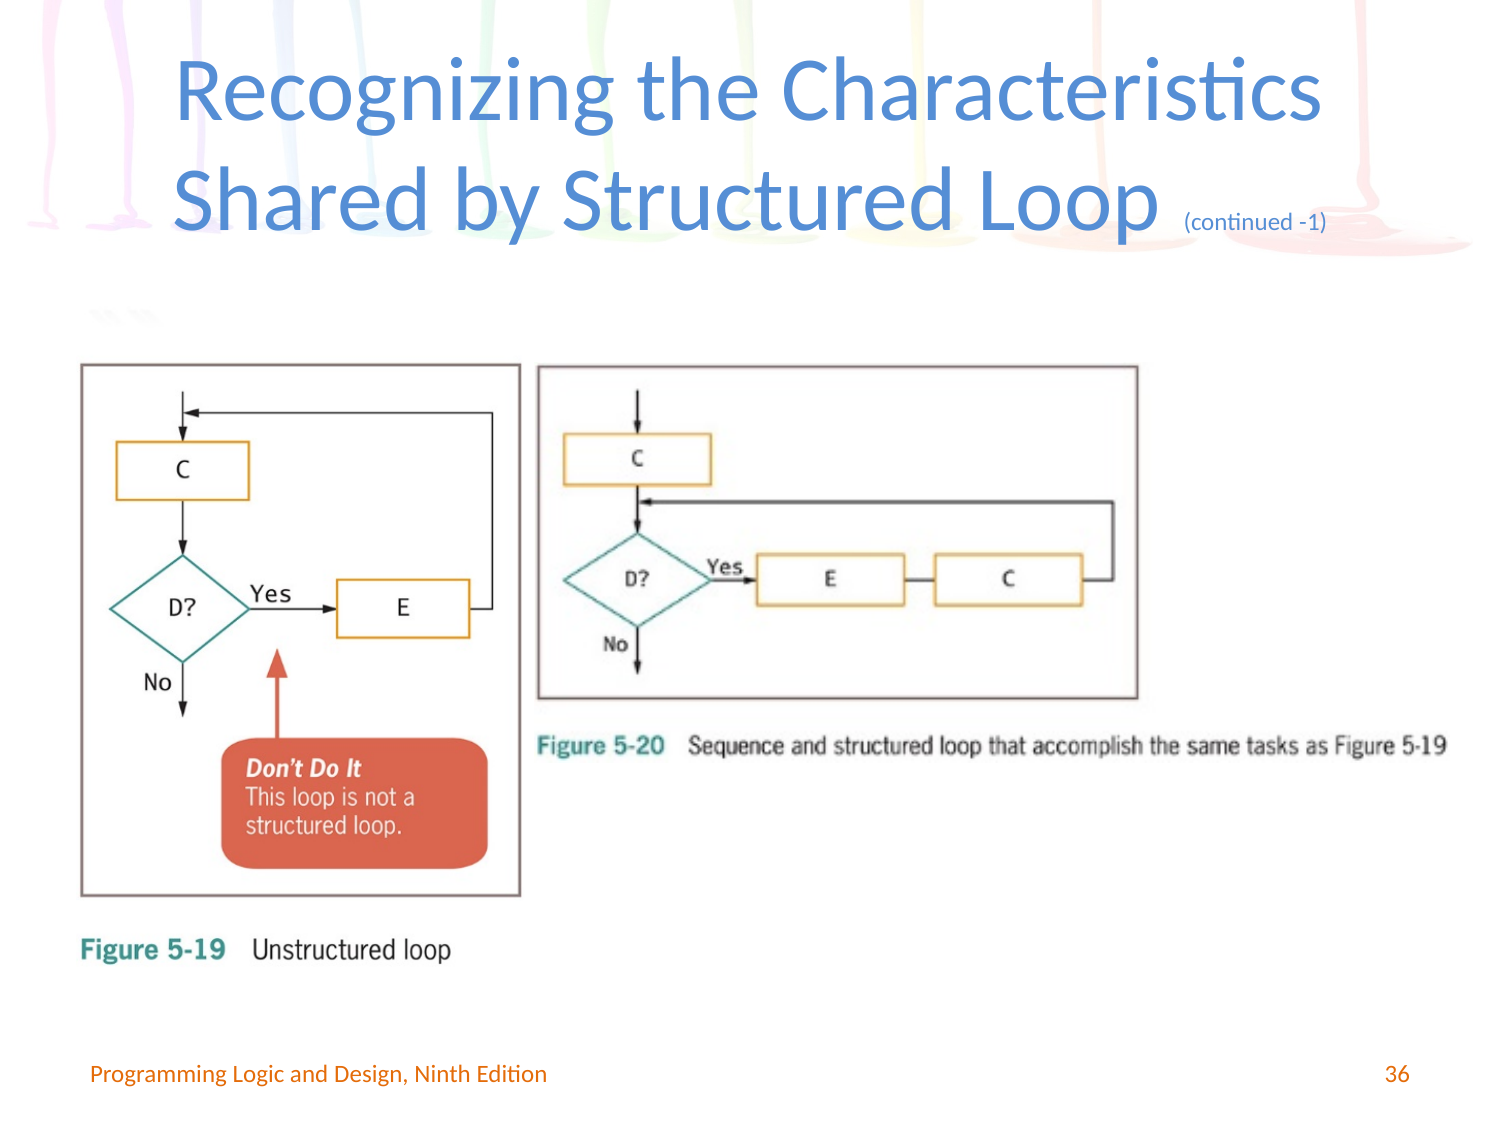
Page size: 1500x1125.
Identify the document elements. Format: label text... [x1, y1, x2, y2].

footer Programming Logic and Design, Ninth Edition [75, 1042, 988, 1103]
picture [0, 0, 1500, 263]
picture [75, 306, 527, 970]
picture [534, 362, 1451, 763]
title Recognizing the Characteristics Shared by Structured Loop (continued -1) [74, 44, 1426, 233]
slide_number 36 [1074, 1042, 1425, 1103]
